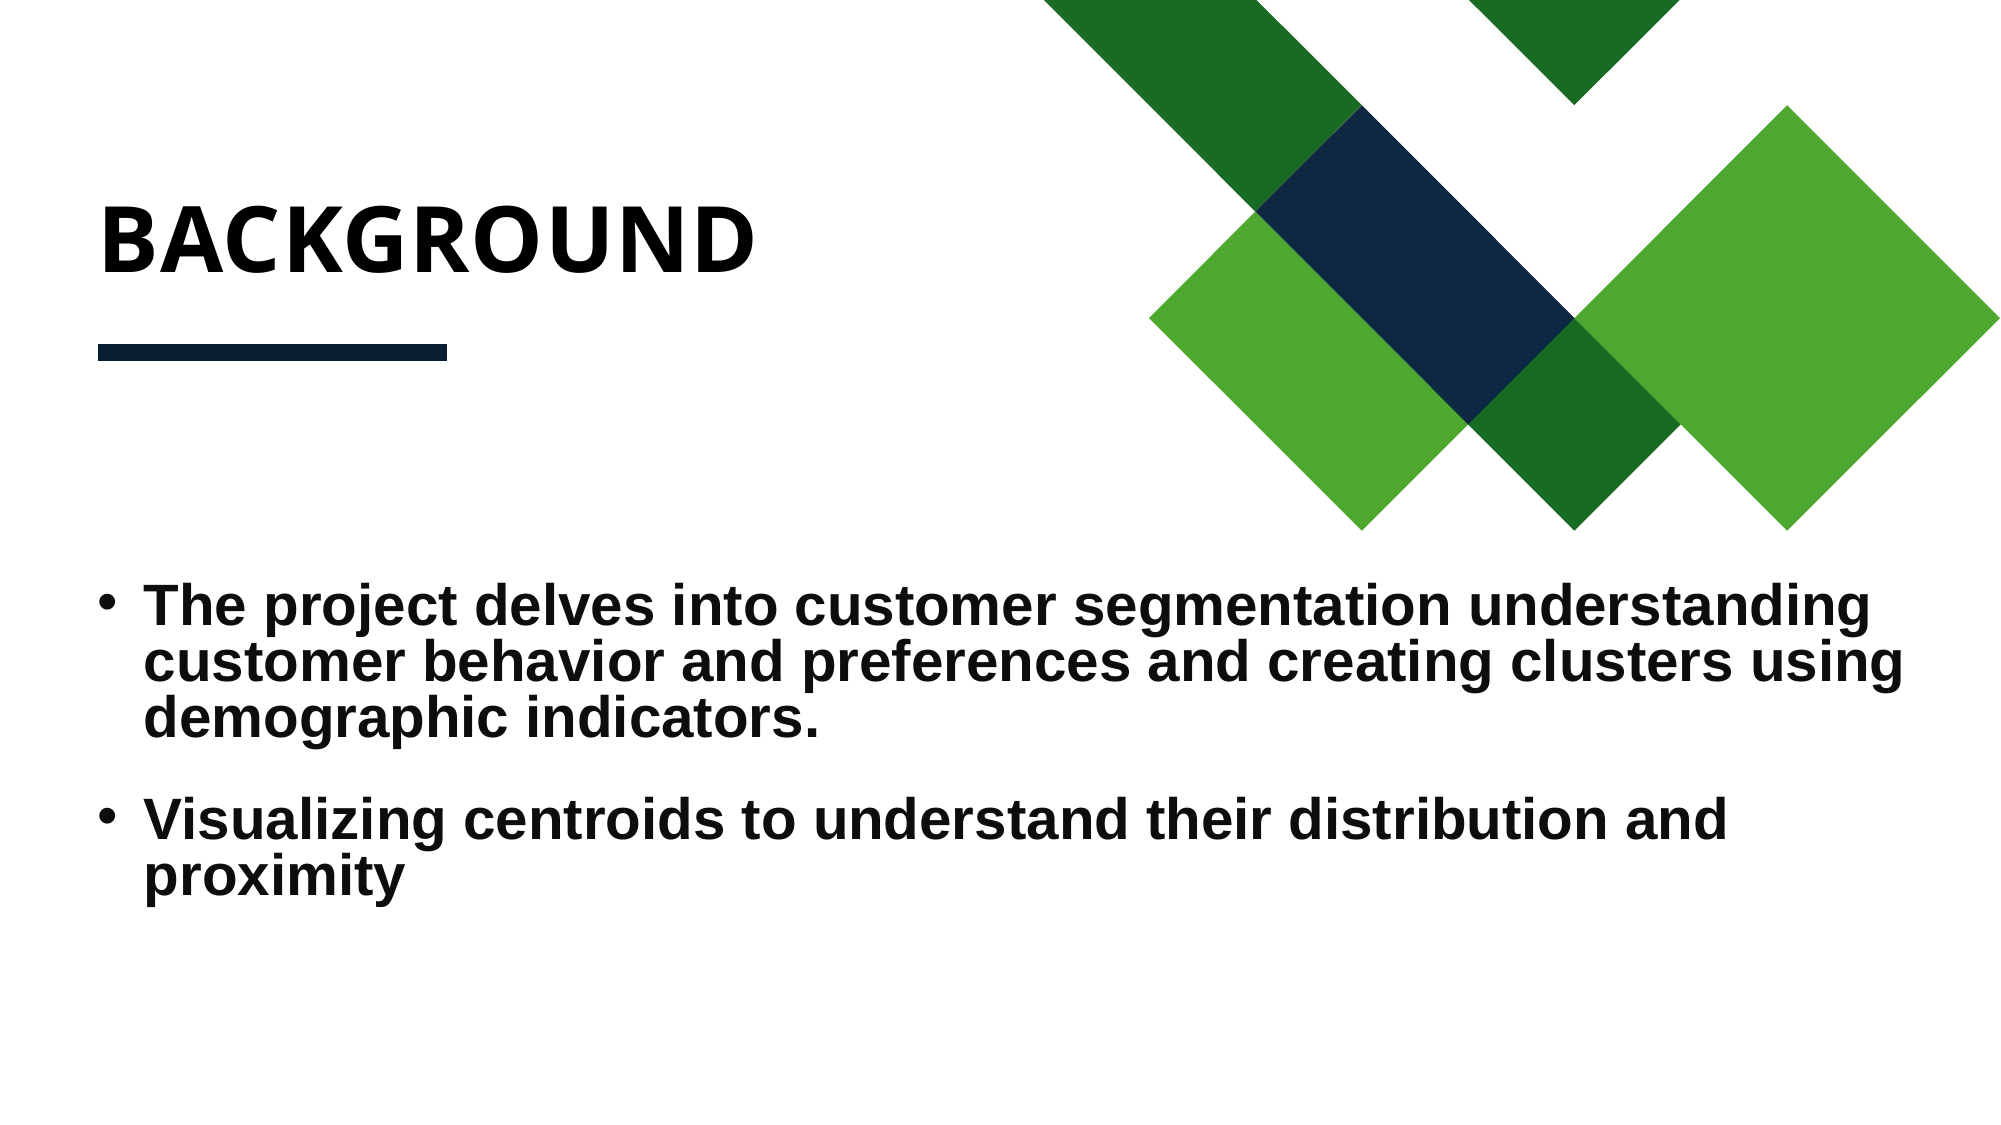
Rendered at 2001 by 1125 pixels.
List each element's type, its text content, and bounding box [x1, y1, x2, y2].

list The project delves into customer segmentation understanding customer behavior and preferences and creating clusters using demographic indicators. Visualizing centroids to understand their distribution and proximity [97, 505, 1965, 1125]
title BACKGROUND [97, 31, 1211, 293]
